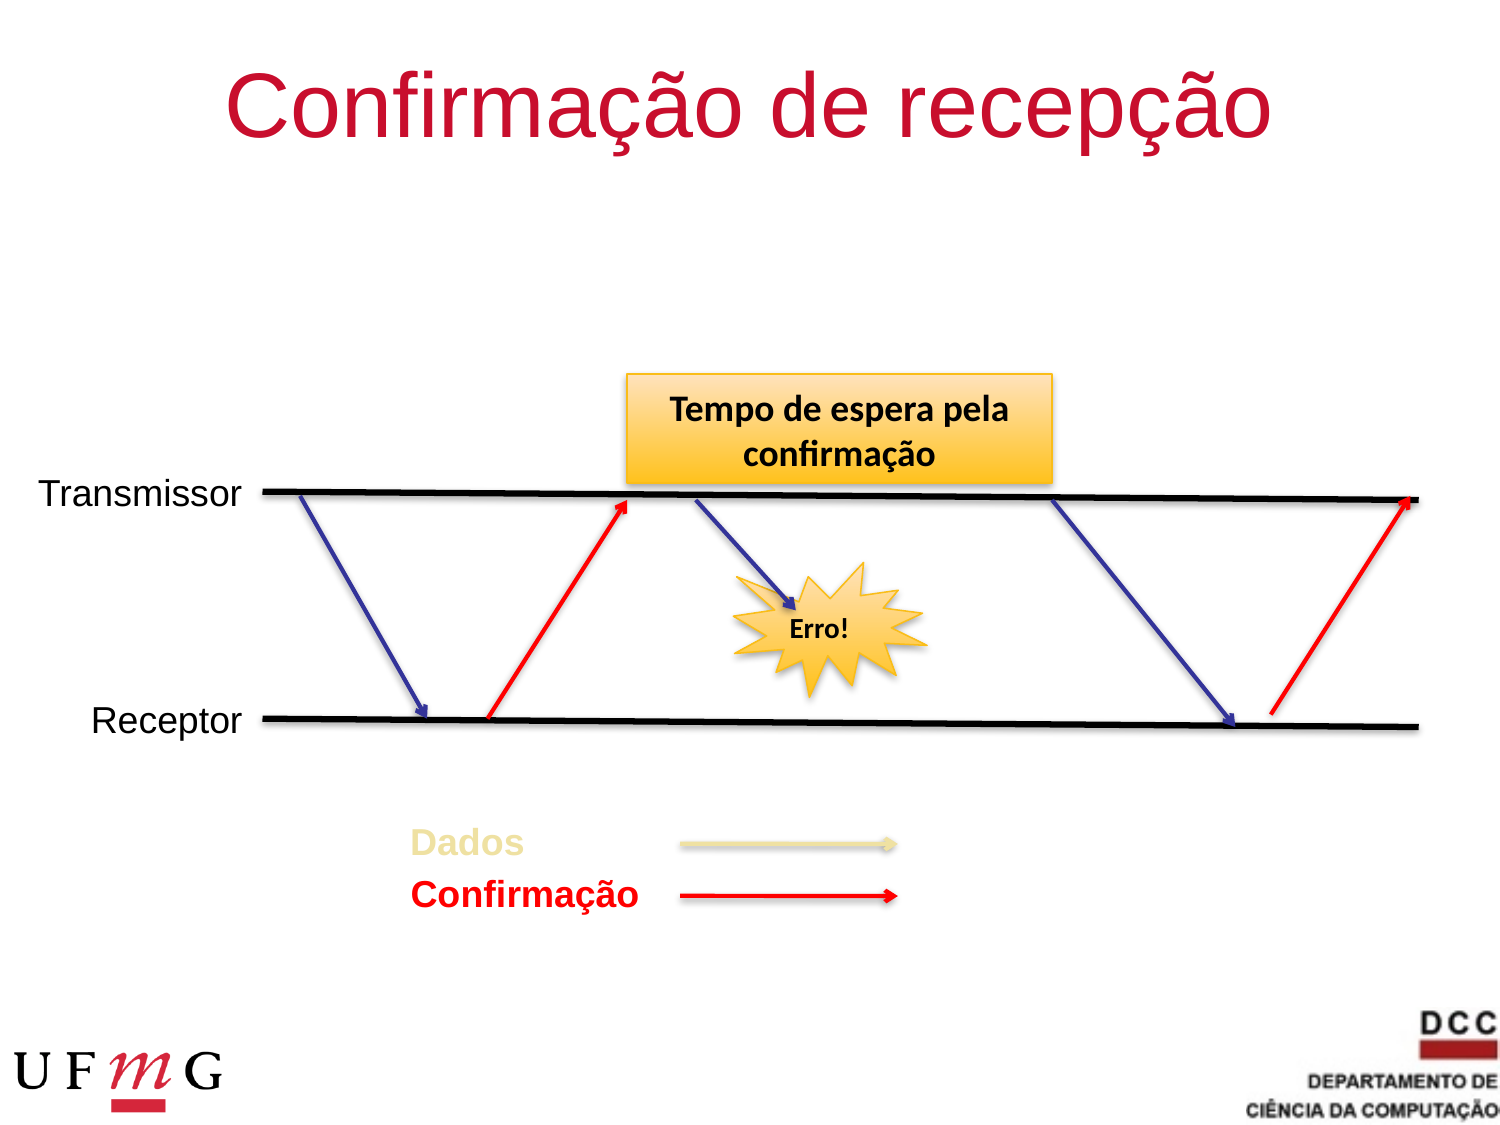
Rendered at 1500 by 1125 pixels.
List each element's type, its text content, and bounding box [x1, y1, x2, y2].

text_box Erro! [732, 561, 928, 699]
text_box Confirmação [395, 862, 655, 923]
text_box Transmissor [23, 461, 258, 522]
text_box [262, 491, 1419, 501]
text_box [251, 543, 442, 672]
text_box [1029, 521, 1258, 706]
text_box Dados [395, 810, 540, 871]
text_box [447, 539, 667, 680]
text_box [690, 504, 802, 606]
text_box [262, 718, 1419, 728]
text_box Receptor [76, 688, 258, 749]
text_box Tempo de espera pela confirmação [626, 373, 1053, 484]
title Confirmação de recepção [75, 7, 1425, 195]
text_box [1230, 535, 1451, 676]
picture [5, 1034, 231, 1123]
picture [1246, 1007, 1500, 1125]
